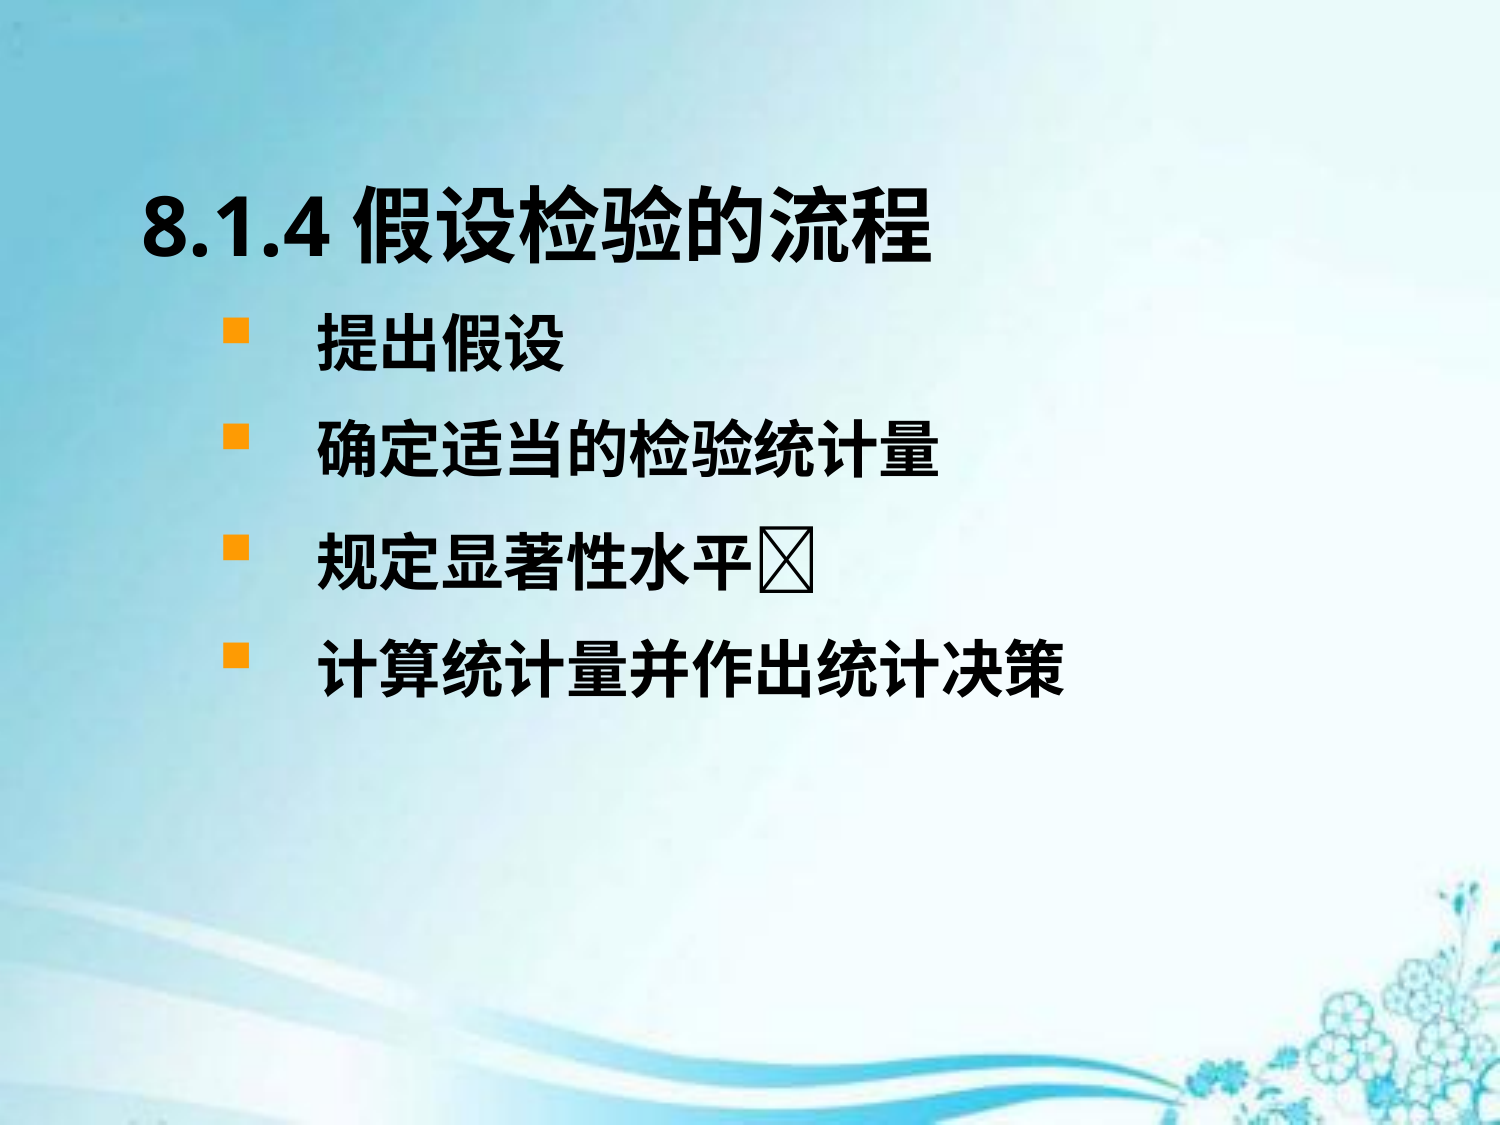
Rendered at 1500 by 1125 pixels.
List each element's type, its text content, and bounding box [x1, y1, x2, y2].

text_box 8.1.4假设检验的流程 提出假设 确定适当的检验统计量 规定显著性水平 计算统计量并作出统计决策 [126, 165, 1374, 712]
picture [0, 0, 1500, 1125]
